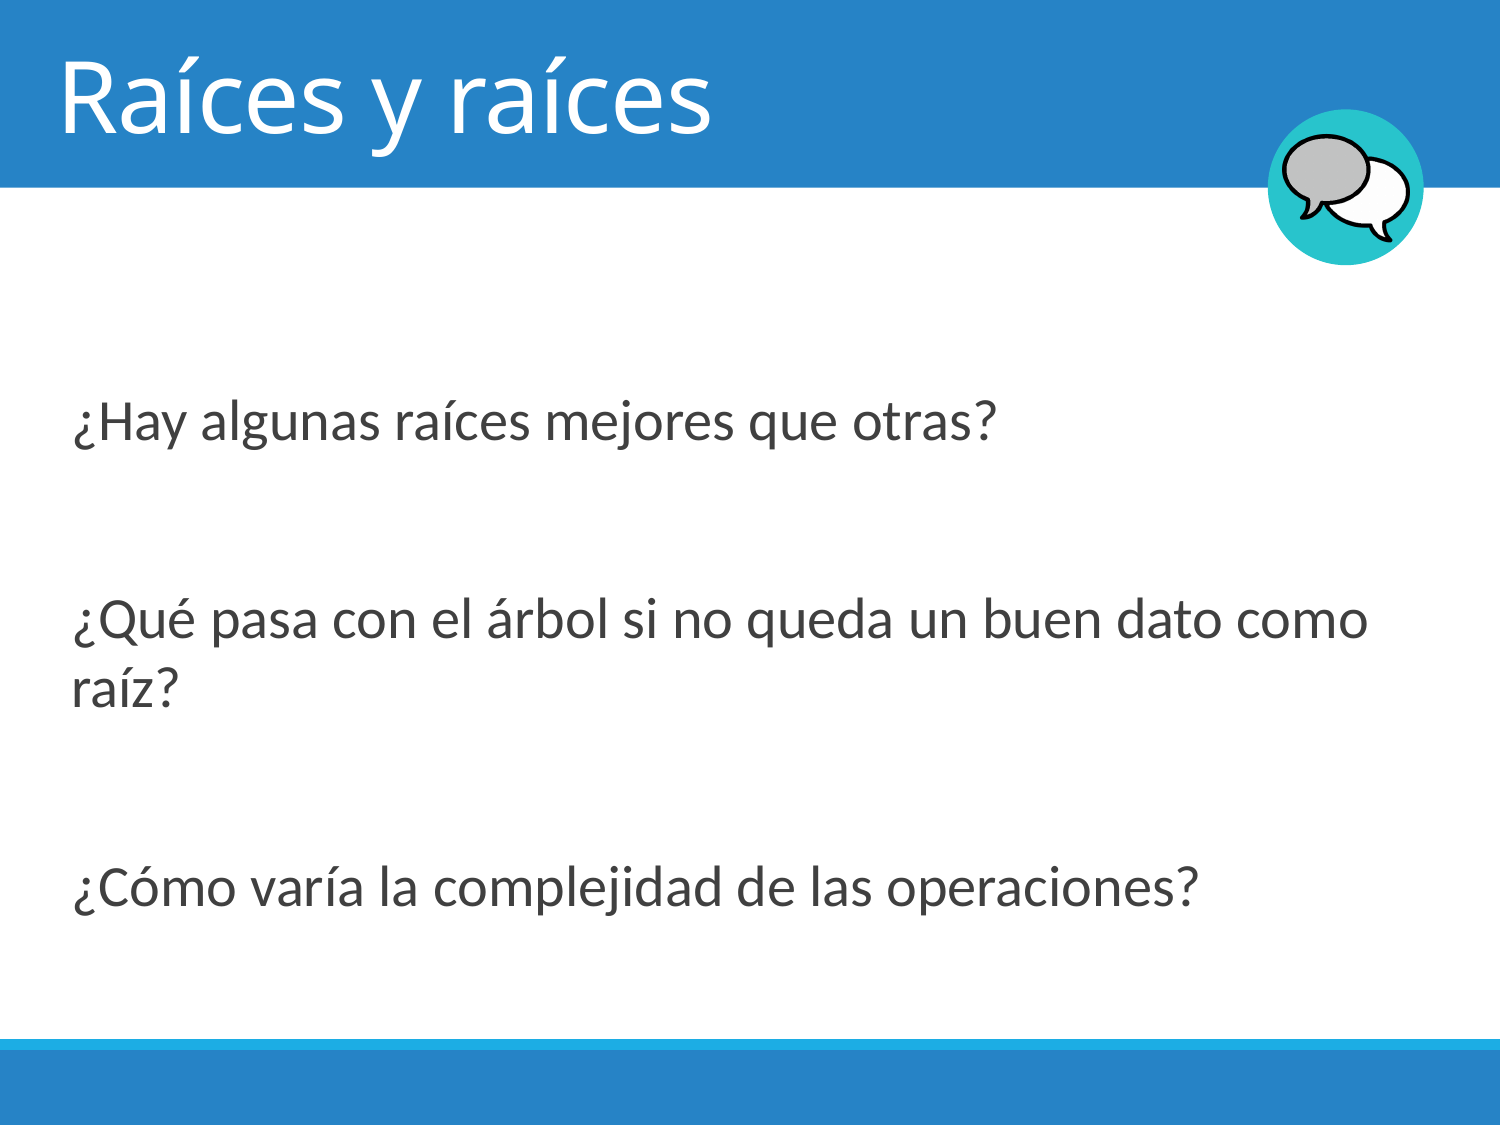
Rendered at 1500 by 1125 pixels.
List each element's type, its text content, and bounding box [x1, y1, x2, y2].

picture [1282, 188, 1410, 252]
list ¿Hay algunas raíces mejores que otras? ¿Qué pasa con el árbol si no queda un buen dato como raíz? ¿Cómo varía la complejidad de las operaciones? [41, 299, 1459, 1001]
title Raíces y raíces [41, 0, 1459, 188]
